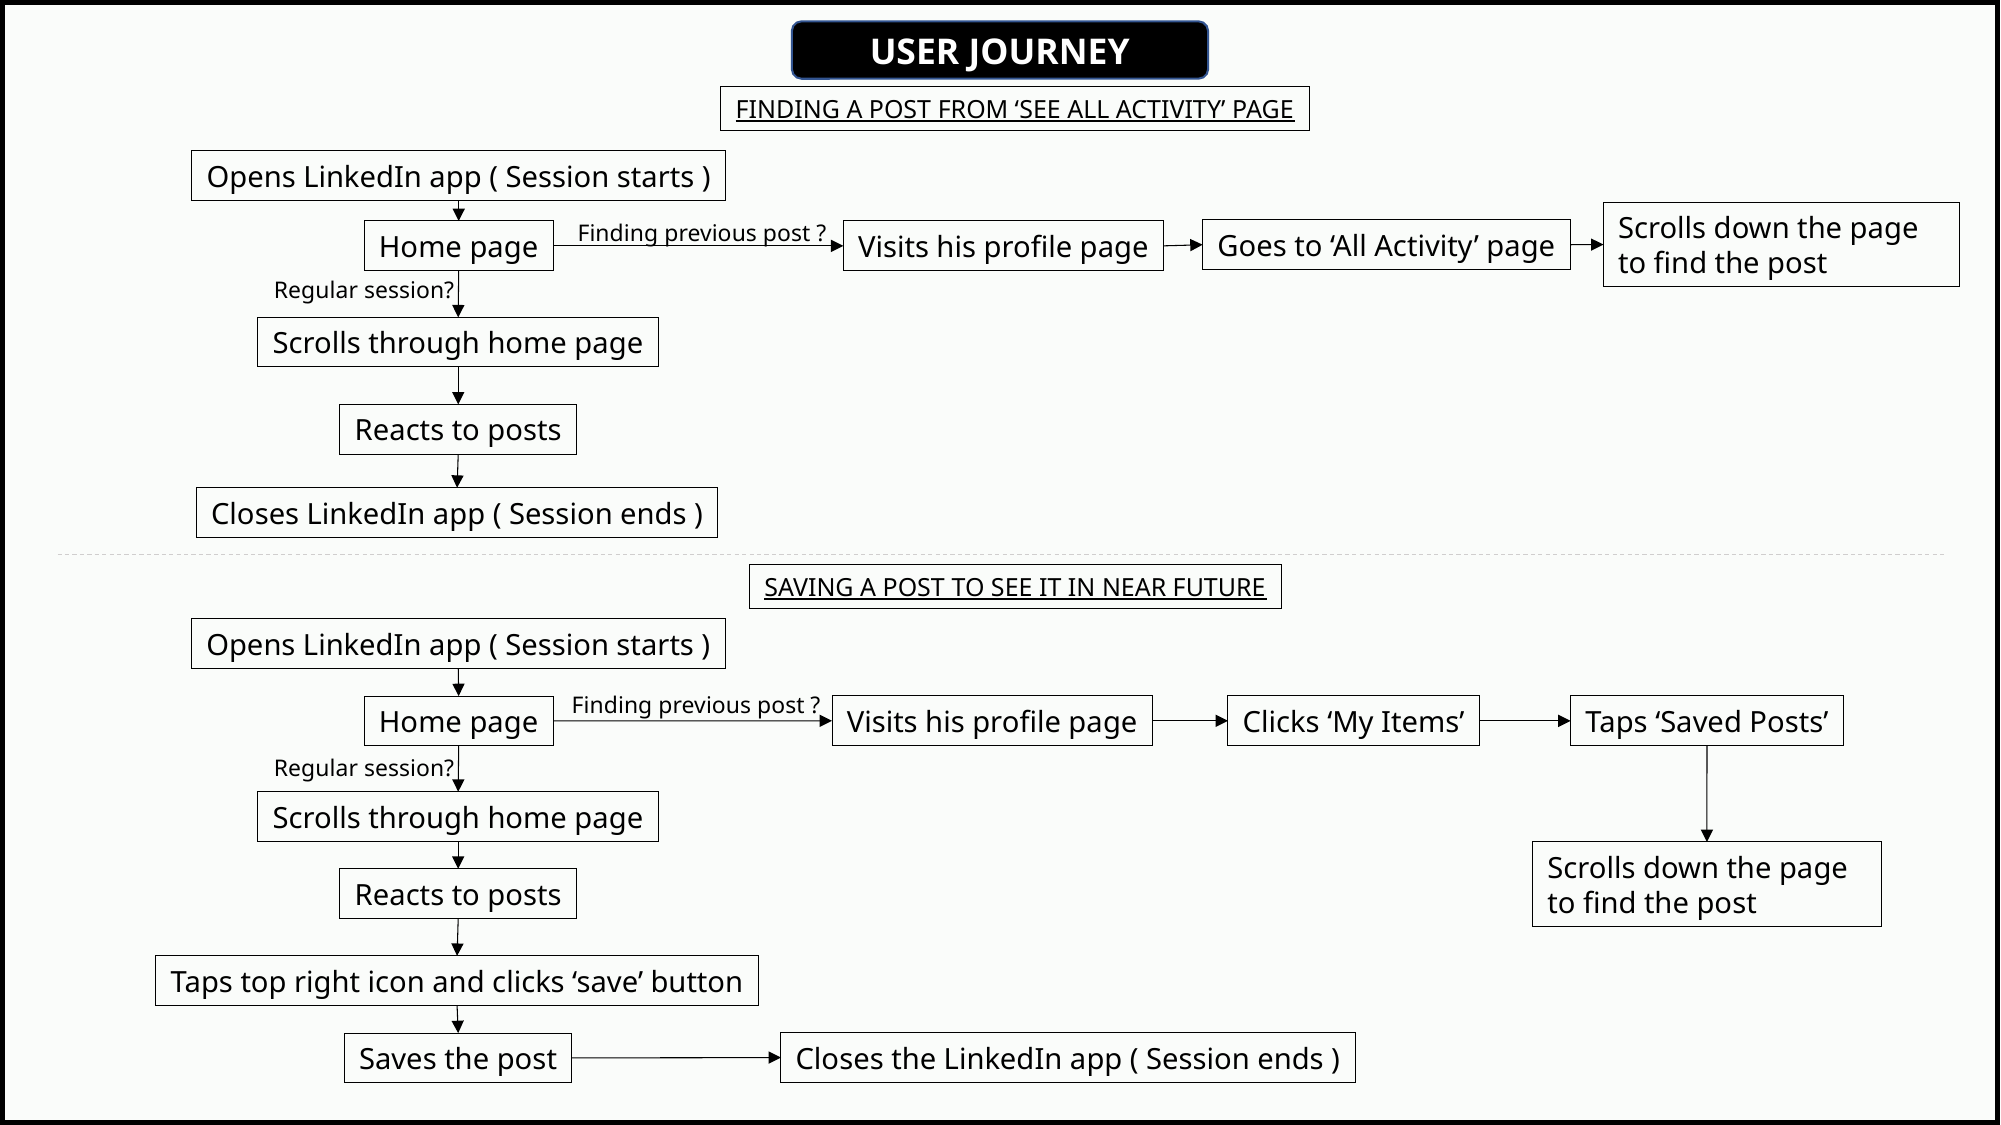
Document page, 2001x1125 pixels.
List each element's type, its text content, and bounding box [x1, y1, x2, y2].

text_box Saves the post [344, 1033, 572, 1083]
text_box FINDING A POST FROM ‘SEE ALL ACTIVITY’ PAGE [720, 86, 1310, 131]
text_box Regular session? [259, 746, 458, 789]
text_box Regular session? [459, 746, 470, 789]
text_box SAVING A POST TO SEE IT IN NEAR FUTURE [749, 564, 1282, 609]
text_box [0, 0, 2000, 1125]
text_box Opens LinkedIn app ( Session starts ) [191, 150, 726, 201]
text_box Opens LinkedIn app ( Session starts ) [191, 618, 726, 669]
text_box Finding previous post ? [562, 211, 842, 246]
text_box Finding previous post ? [556, 722, 819, 726]
text_box Goes to ‘All Activity’ page [1202, 219, 1571, 270]
text_box Visits his profile page [843, 220, 1164, 271]
text_box Scrolls down the page to find the post [1532, 841, 1882, 927]
text_box Taps ‘Saved Posts’ [1570, 695, 1844, 746]
text_box Visits his profile page [832, 695, 1153, 746]
text_box USER JOURNEY [790, 20, 1210, 80]
text_box Scrolls down the page to find the post [1603, 202, 1960, 287]
text_box Reacts to posts [339, 404, 577, 455]
text_box Regular session? [259, 268, 470, 311]
text_box Finding previous post ? [556, 683, 836, 720]
text_box Home page [364, 220, 554, 271]
text_box Taps top right icon and clicks ‘save’ button [155, 955, 759, 1006]
text_box Closes LinkedIn app ( Session ends ) [196, 487, 718, 538]
text_box Scrolls through home page [257, 791, 659, 842]
text_box Closes the LinkedIn app ( Session ends ) [780, 1032, 1356, 1083]
text_box Clicks ‘My Items’ [1227, 695, 1480, 746]
text_box Scrolls through home page [257, 317, 659, 367]
text_box Finding previous post ? [562, 247, 842, 254]
text_box Home page [364, 696, 554, 746]
text_box Reacts to posts [339, 868, 577, 919]
